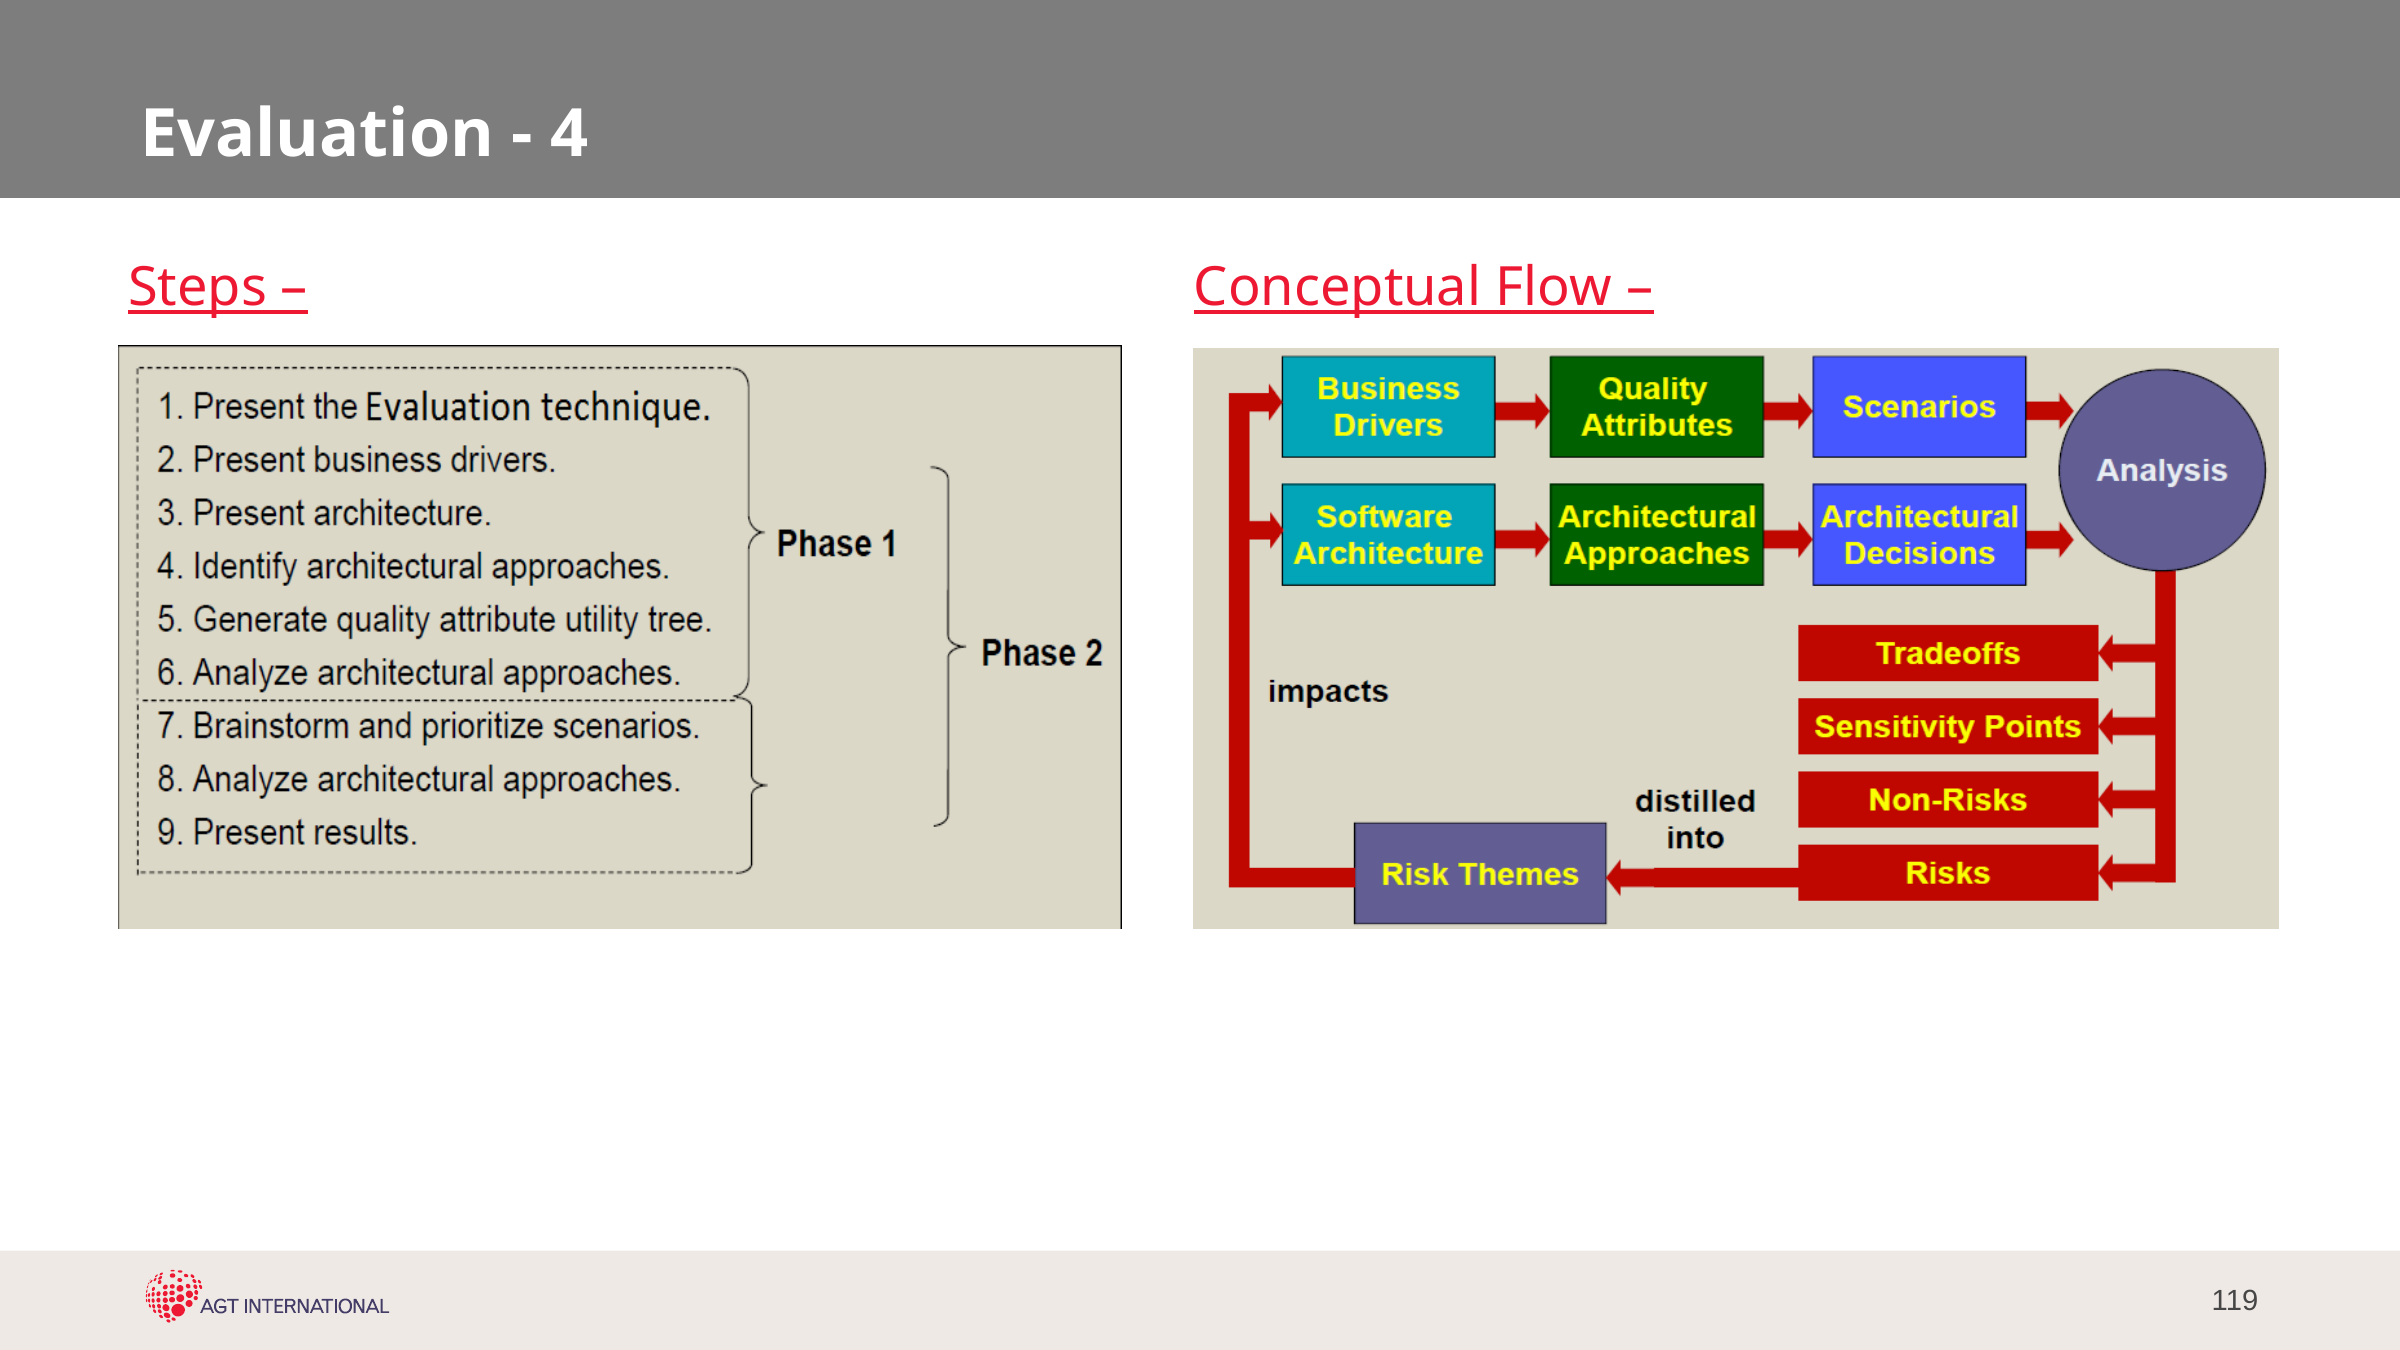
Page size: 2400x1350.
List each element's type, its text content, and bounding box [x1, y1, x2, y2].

text_box Conceptual Flow – [1193, 251, 1704, 311]
title Evaluation - 4 [118, 69, 2251, 180]
picture [118, 345, 1122, 930]
picture [1193, 348, 2280, 930]
text_box Steps – [128, 251, 279, 311]
